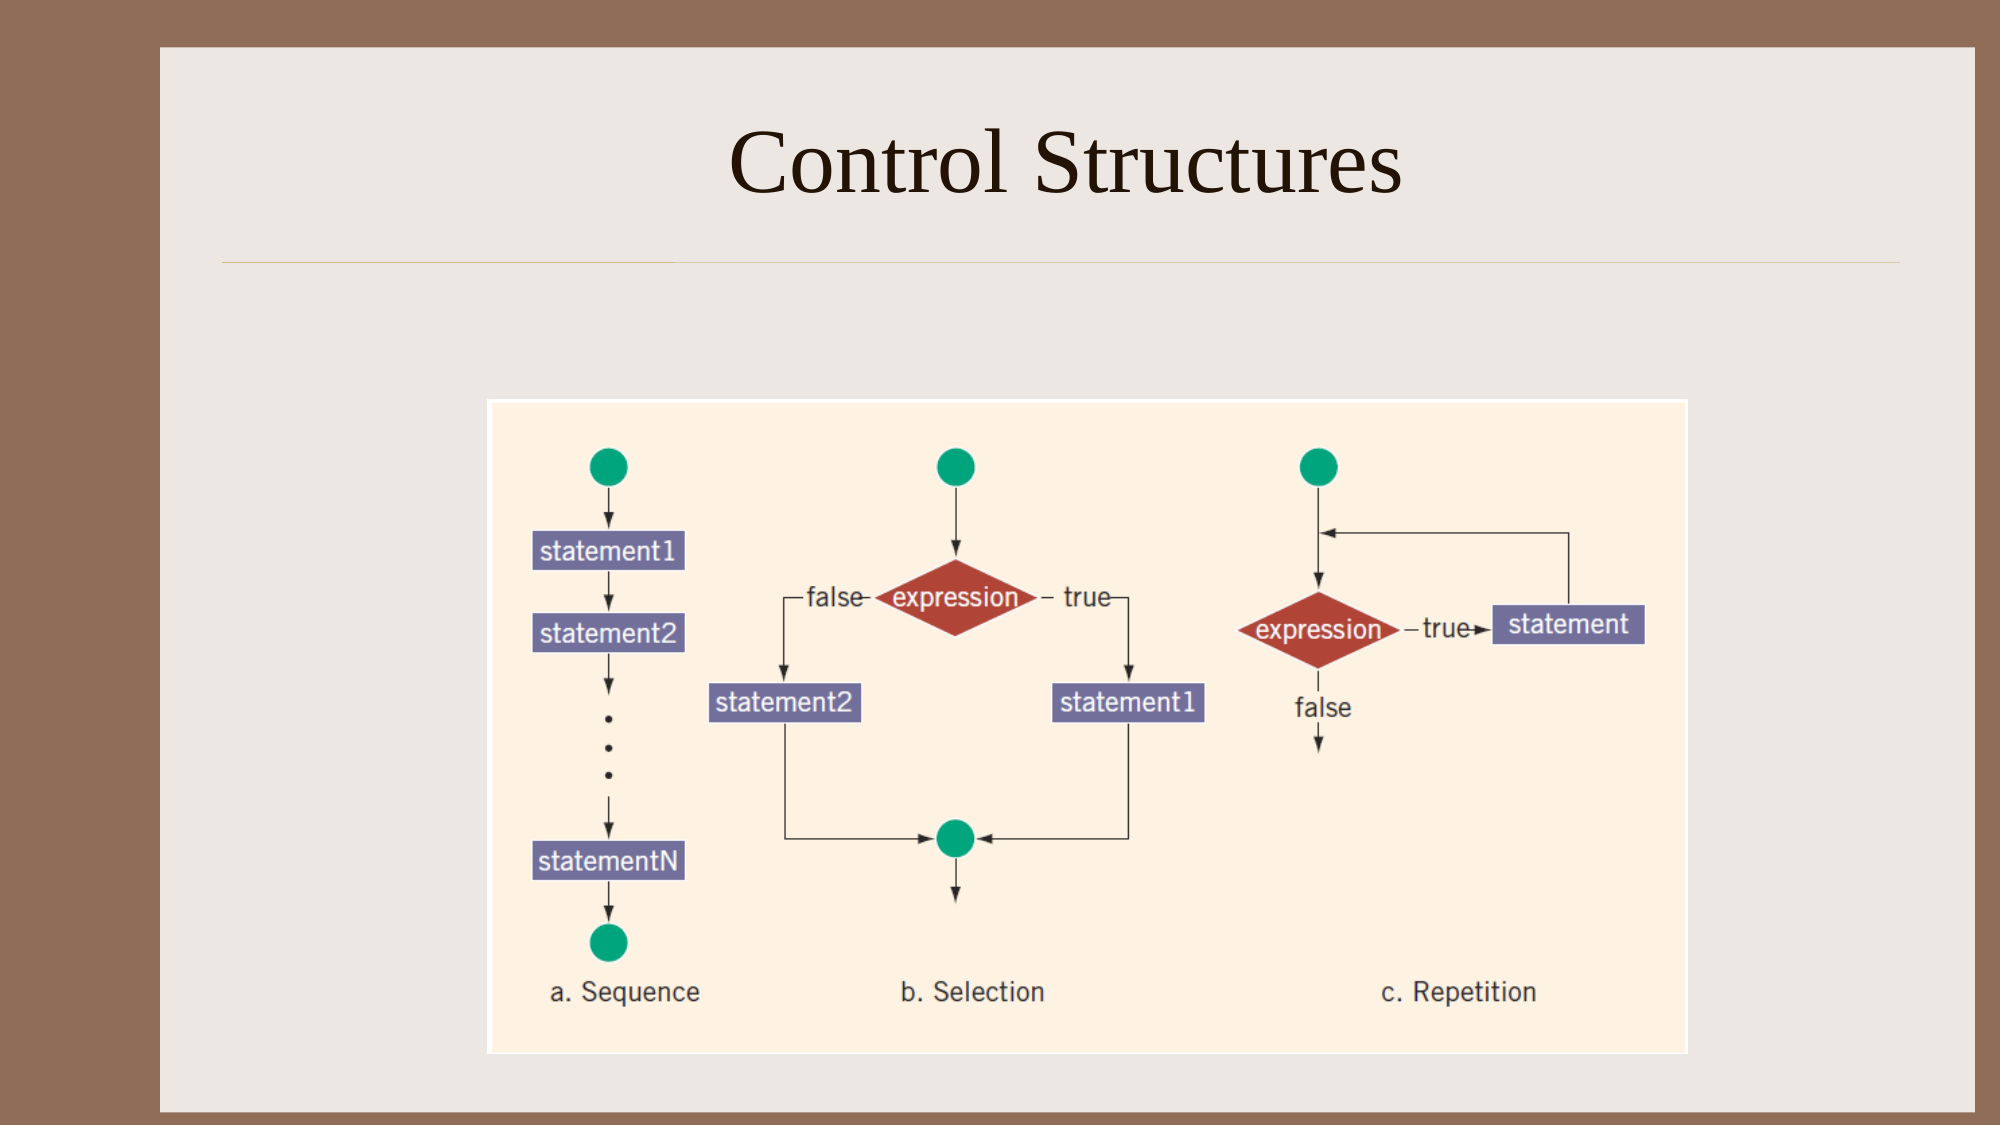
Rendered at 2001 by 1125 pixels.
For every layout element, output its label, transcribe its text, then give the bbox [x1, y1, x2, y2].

picture [487, 399, 1688, 1054]
title Control Structures [233, 62, 1900, 250]
